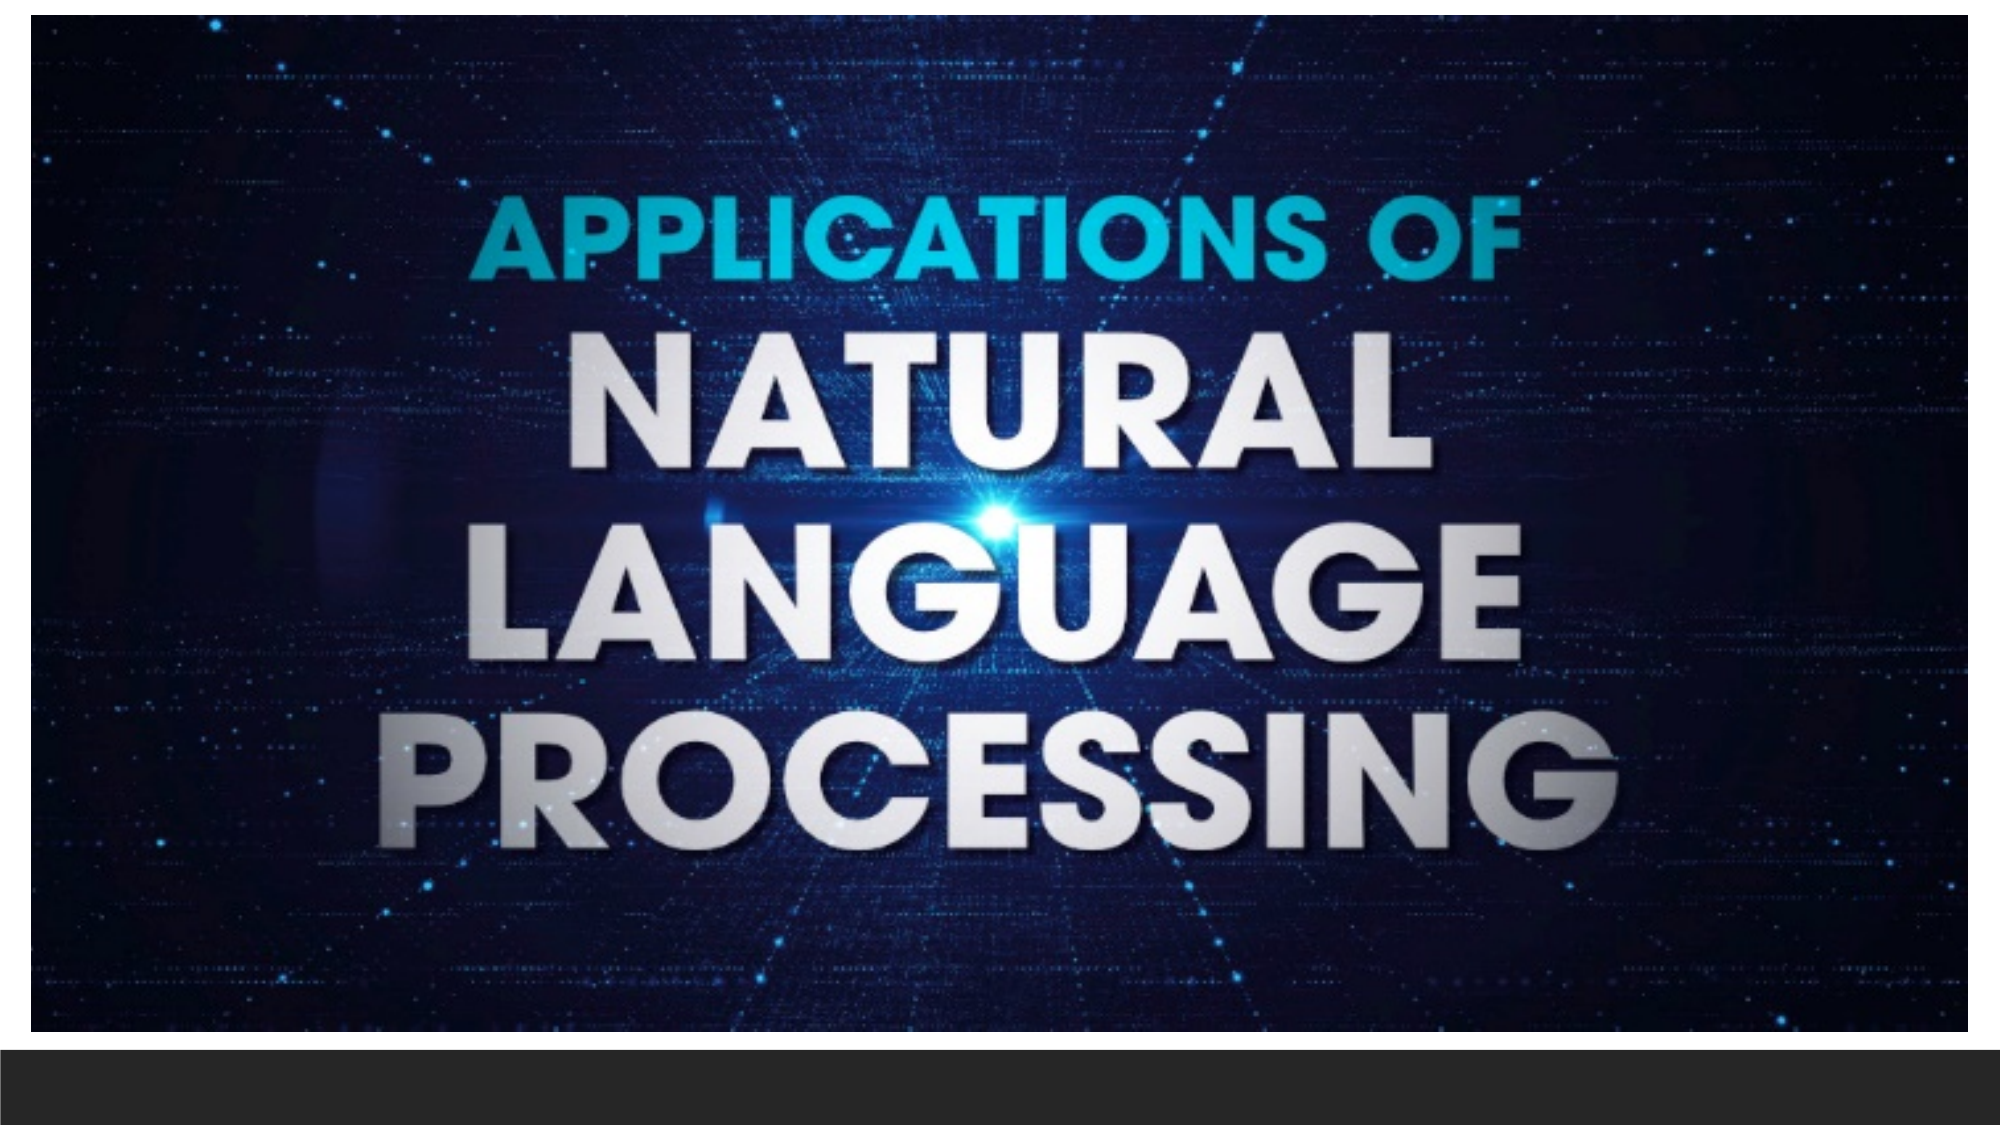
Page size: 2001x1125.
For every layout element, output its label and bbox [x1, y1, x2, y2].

picture [31, 14, 1968, 1032]
